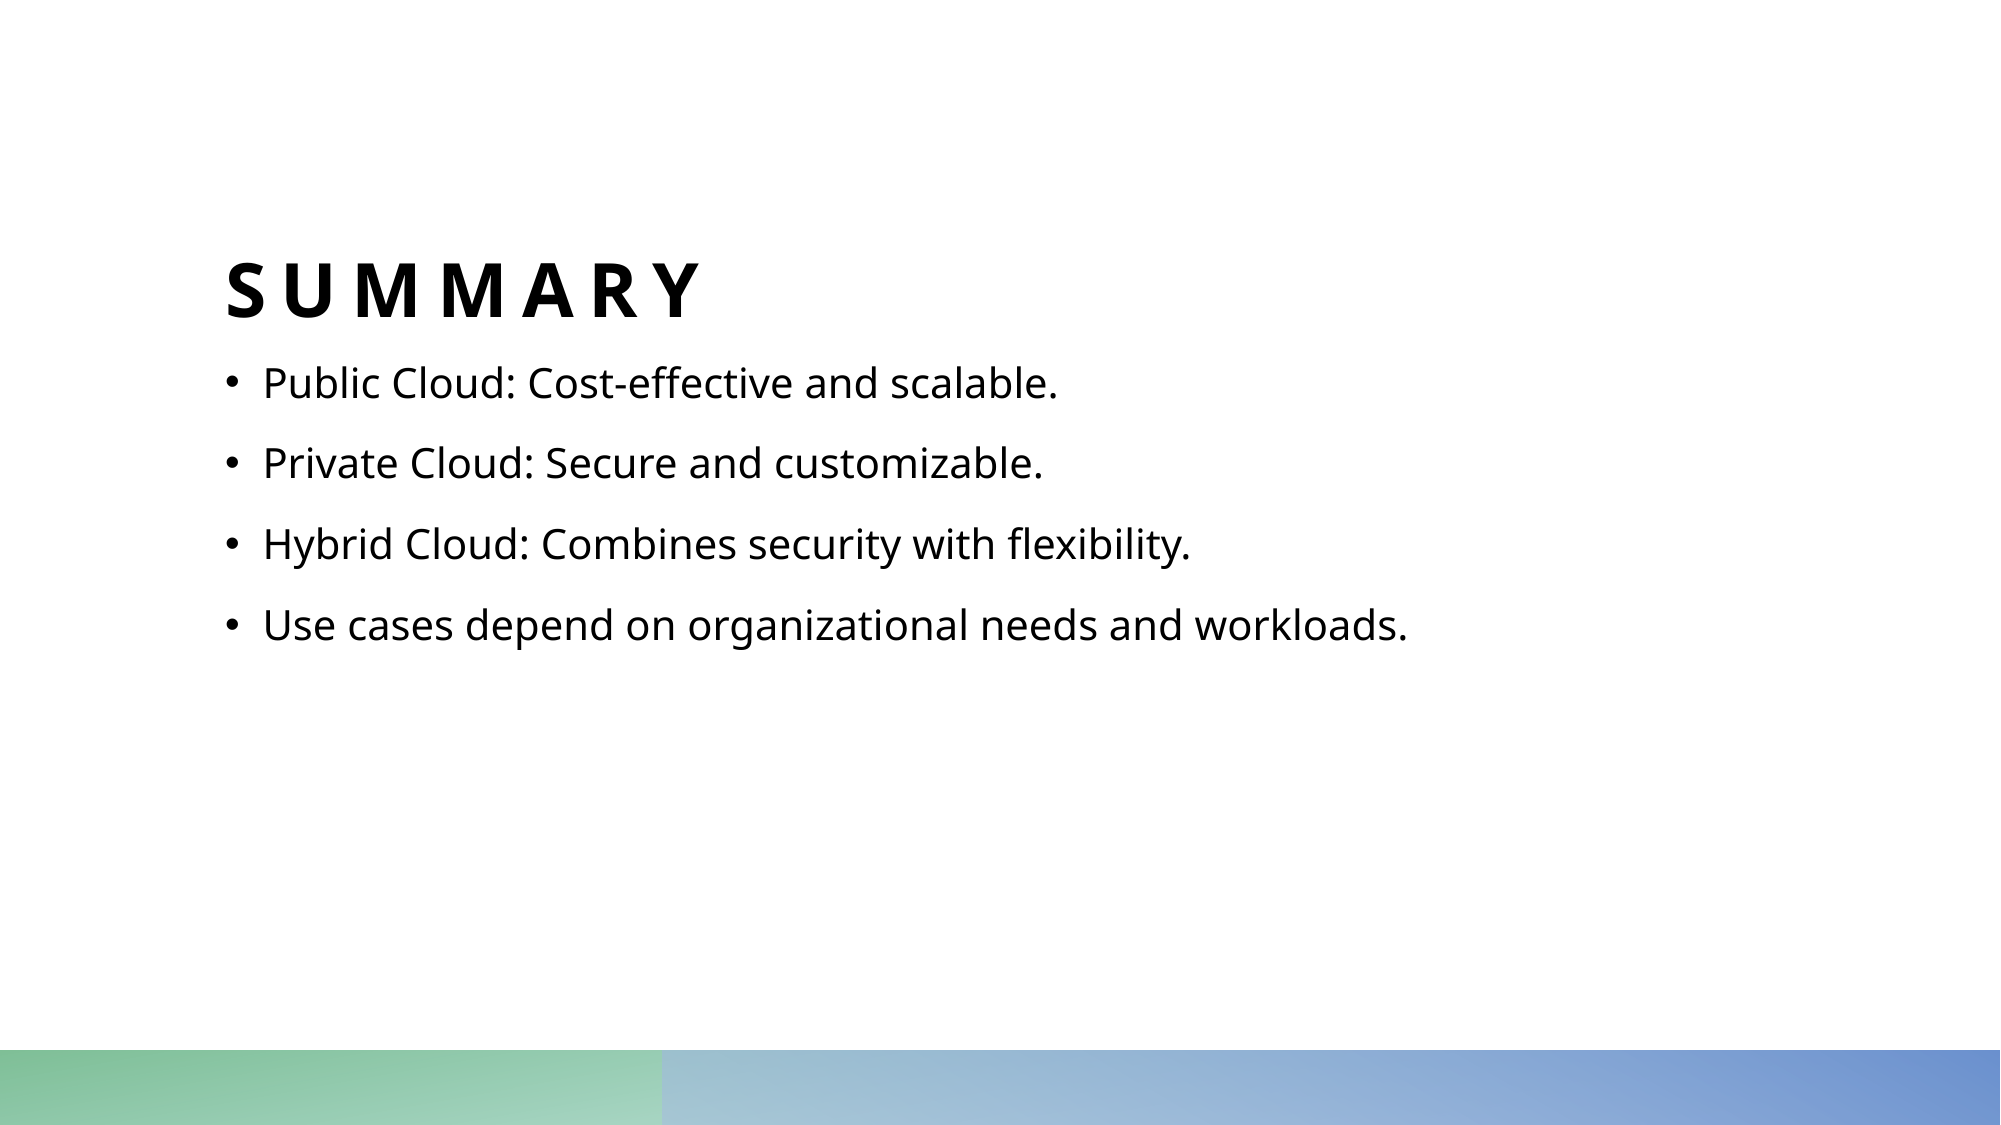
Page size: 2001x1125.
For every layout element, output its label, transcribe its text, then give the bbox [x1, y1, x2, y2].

title Summary [225, 130, 1905, 333]
list Public Cloud: Cost-effective and scalable. Private Cloud: Secure and customizable. Hybrid Cloud: Combines security with flexibility. Use cases depend on organizational needs and workloads. [225, 346, 1905, 996]
